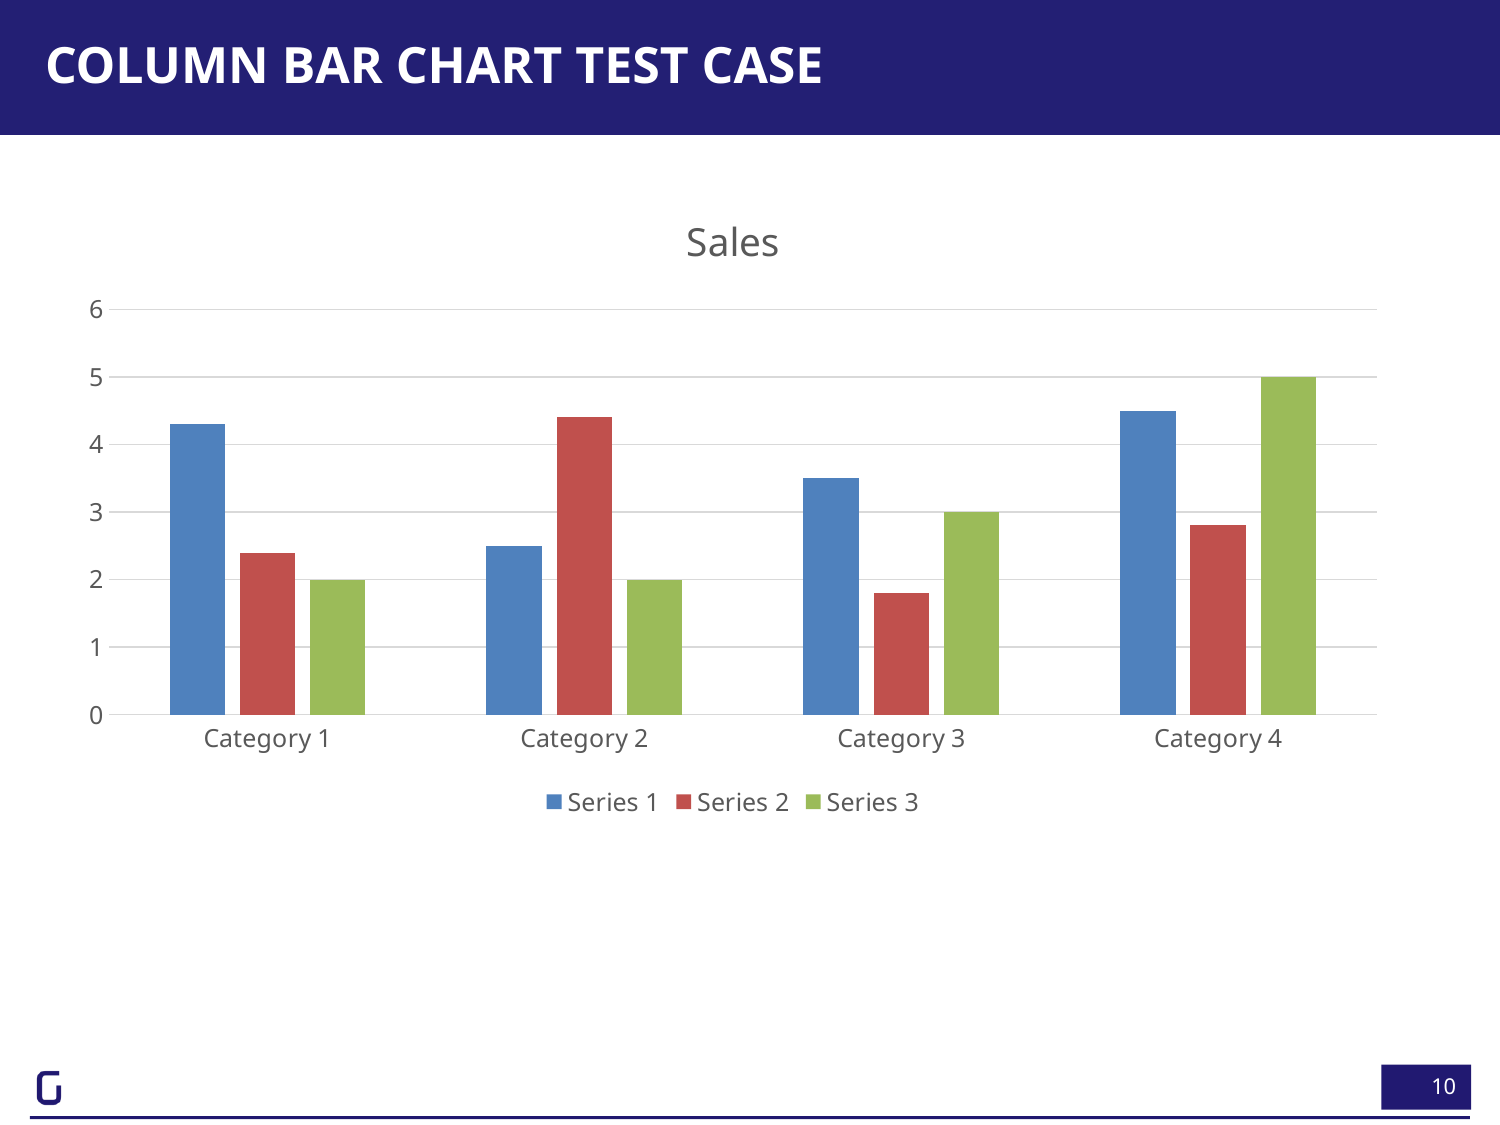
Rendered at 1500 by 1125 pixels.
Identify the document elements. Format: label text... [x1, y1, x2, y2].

title Column Bar Chart test Case [30, 15, 1470, 120]
chart [62, 182, 1404, 825]
picture [30, 1064, 67, 1110]
